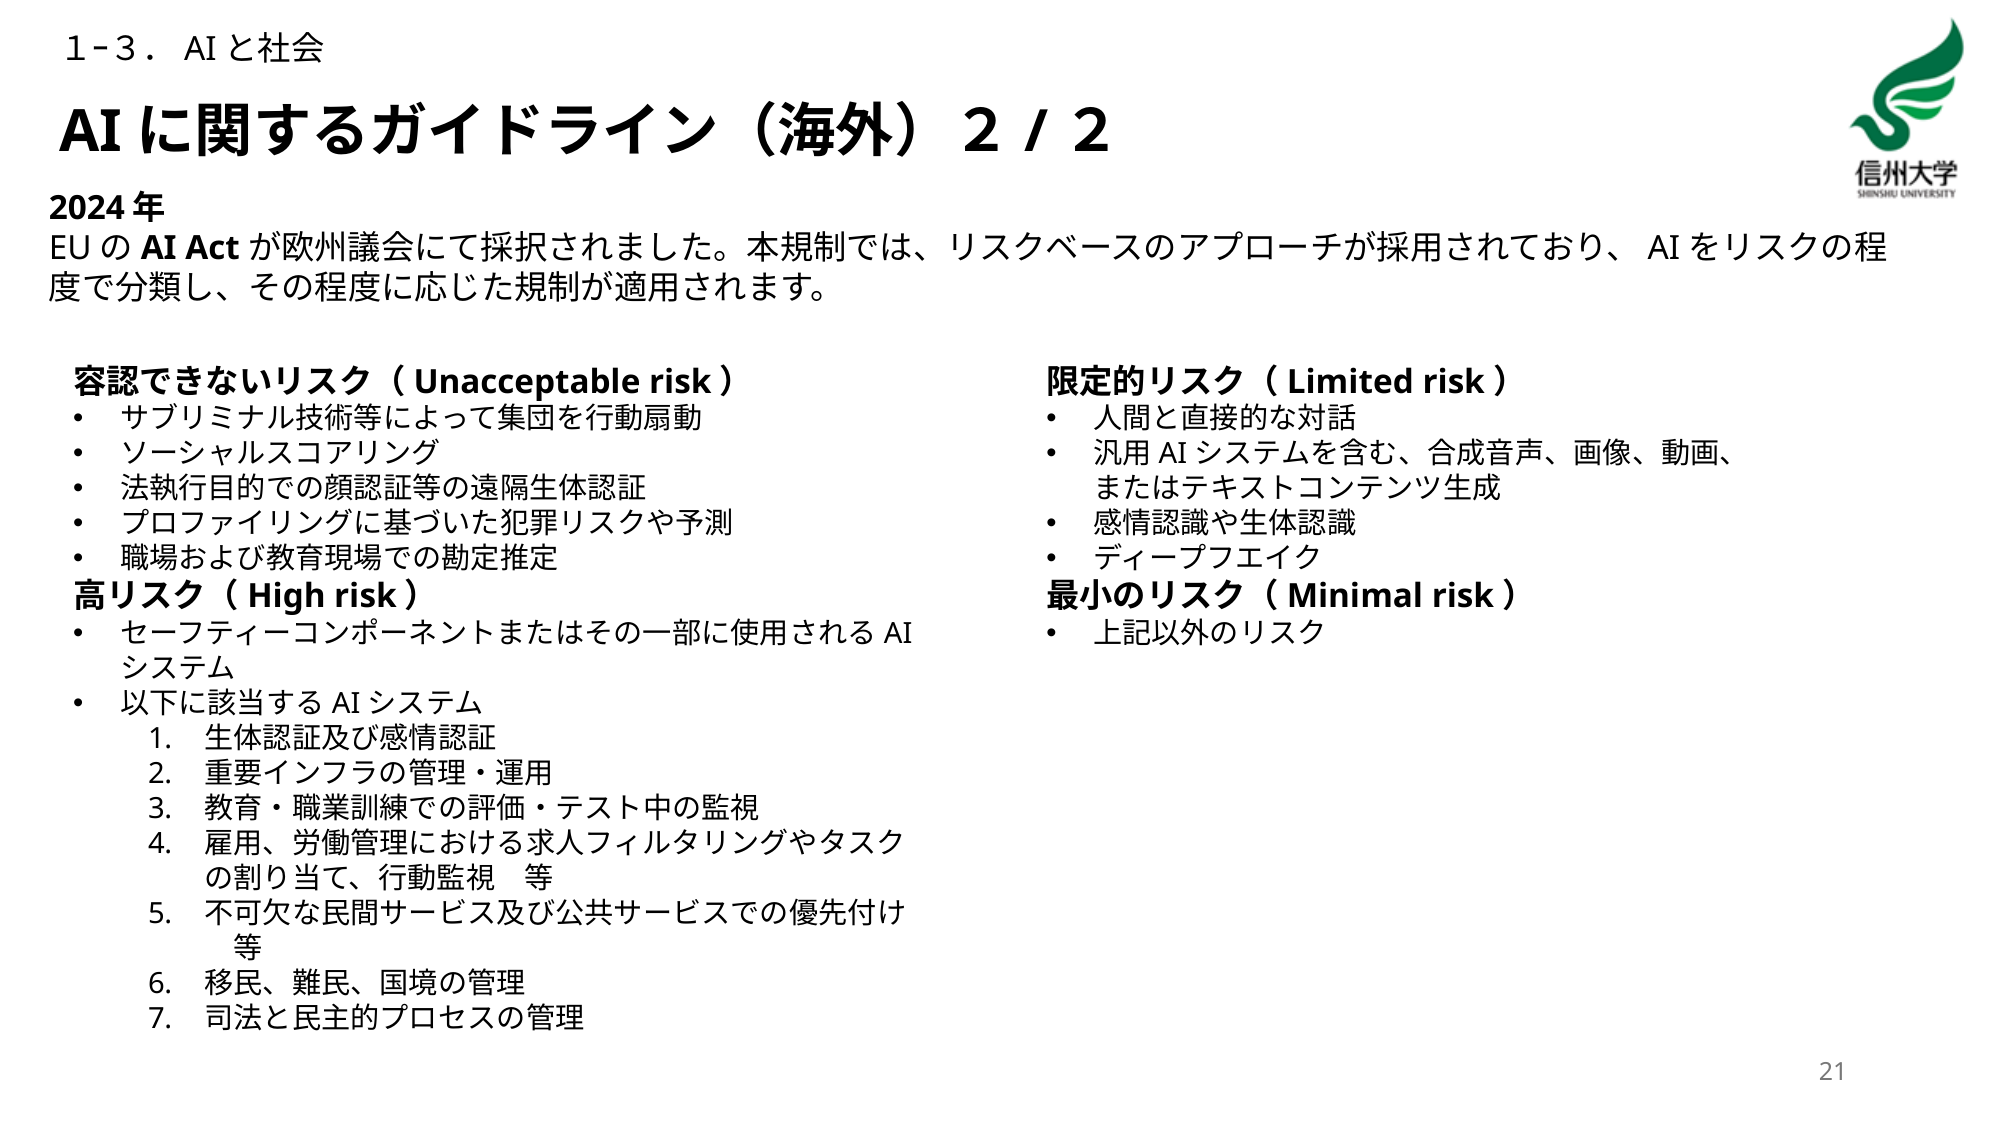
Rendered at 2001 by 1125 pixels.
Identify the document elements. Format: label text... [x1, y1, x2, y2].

slide_number 21 [1412, 1042, 1863, 1103]
text_box 2024年 EUのAI Actが欧州議会にて採択されました。本規制では、リスクベースのアプローチが採用されており、AIをリスクの程度で分類し、その程度に応じた規制が適用されます。 [34, 178, 1924, 314]
list １ｰ３．AIと社会 [44, 24, 1770, 85]
title AIに関するガイドライン（海外）２/２ [44, 93, 1770, 178]
picture [1816, 13, 1989, 216]
text_box 容認できないリスク（Unacceptable risk） サブリミナル技術等によって集団を行動扇動 ソーシャルスコアリング 法執行目的での顔認証等の遠隔生体認証 プロファイリングに基づいた犯罪リスクや予測 職場および教育現場での勘定推定 高リスク（High risk） セーフティーコンポーネントまたはその一部に使用されるAIシステム 以下に該当するAIシステム 生体認証及び感情認証 重要インフラの管理・運用 教育・職業訓練での評価・テスト中の監視 雇用、労働管理における求人フィルタリングやタスクの割り当て、行動監視 等 不可欠な民間サービス及び公共サービスでの優先付け 等 移民、難民、国境の管理 司法と民主的プロセスの管理 [58, 352, 949, 1042]
text_box 限定的リスク（Limited risk） 人間と直接的な対話 汎用AIシステムを含む、合成音声、画像、動画、またはテキストコンテンツ生成 感情認識や生体認識 ディープフエイク 最小のリスク（Minimal risk） 上記以外のリスク [1031, 352, 1763, 657]
